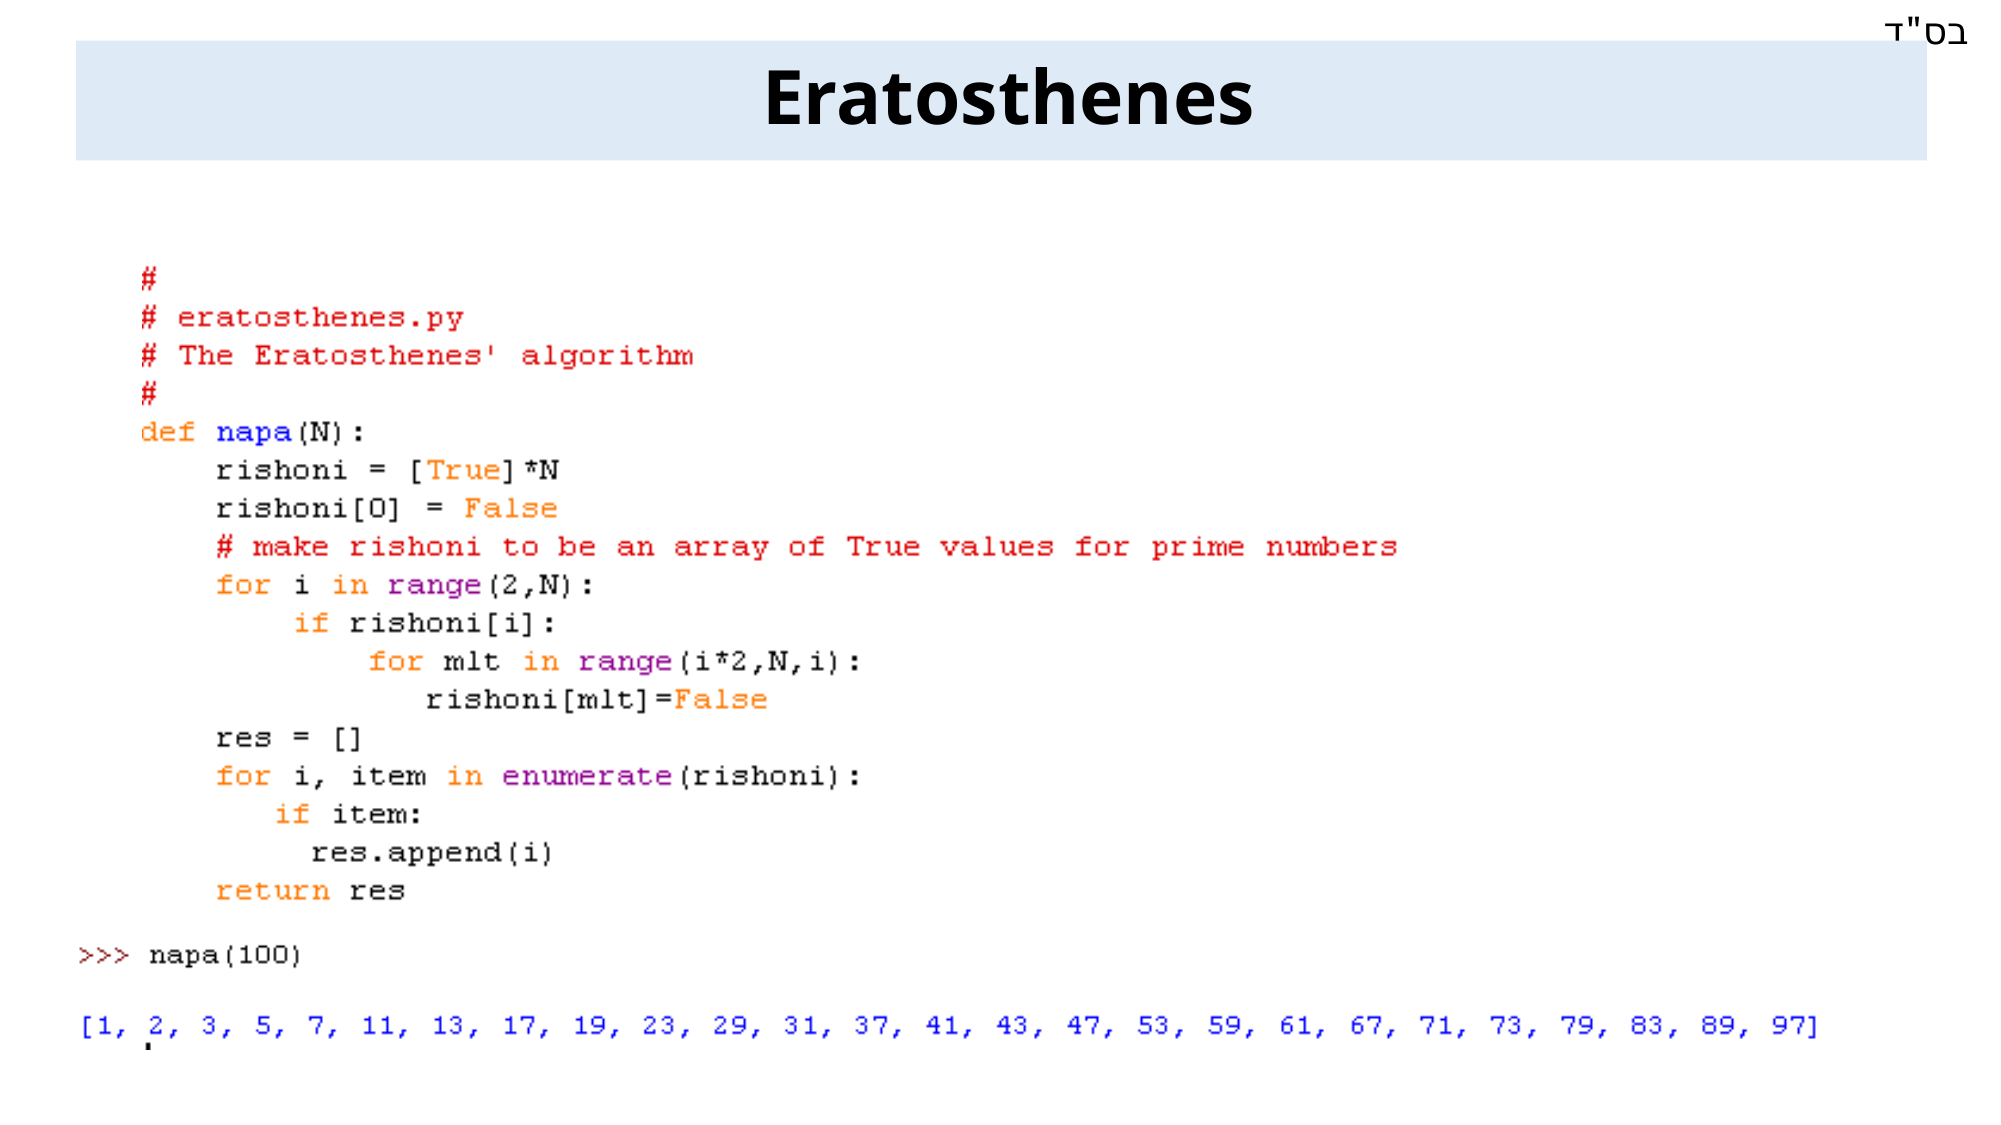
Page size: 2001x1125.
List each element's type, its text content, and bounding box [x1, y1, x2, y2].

text_box Eratosthenes [76, 40, 1927, 161]
picture [76, 260, 1829, 1050]
